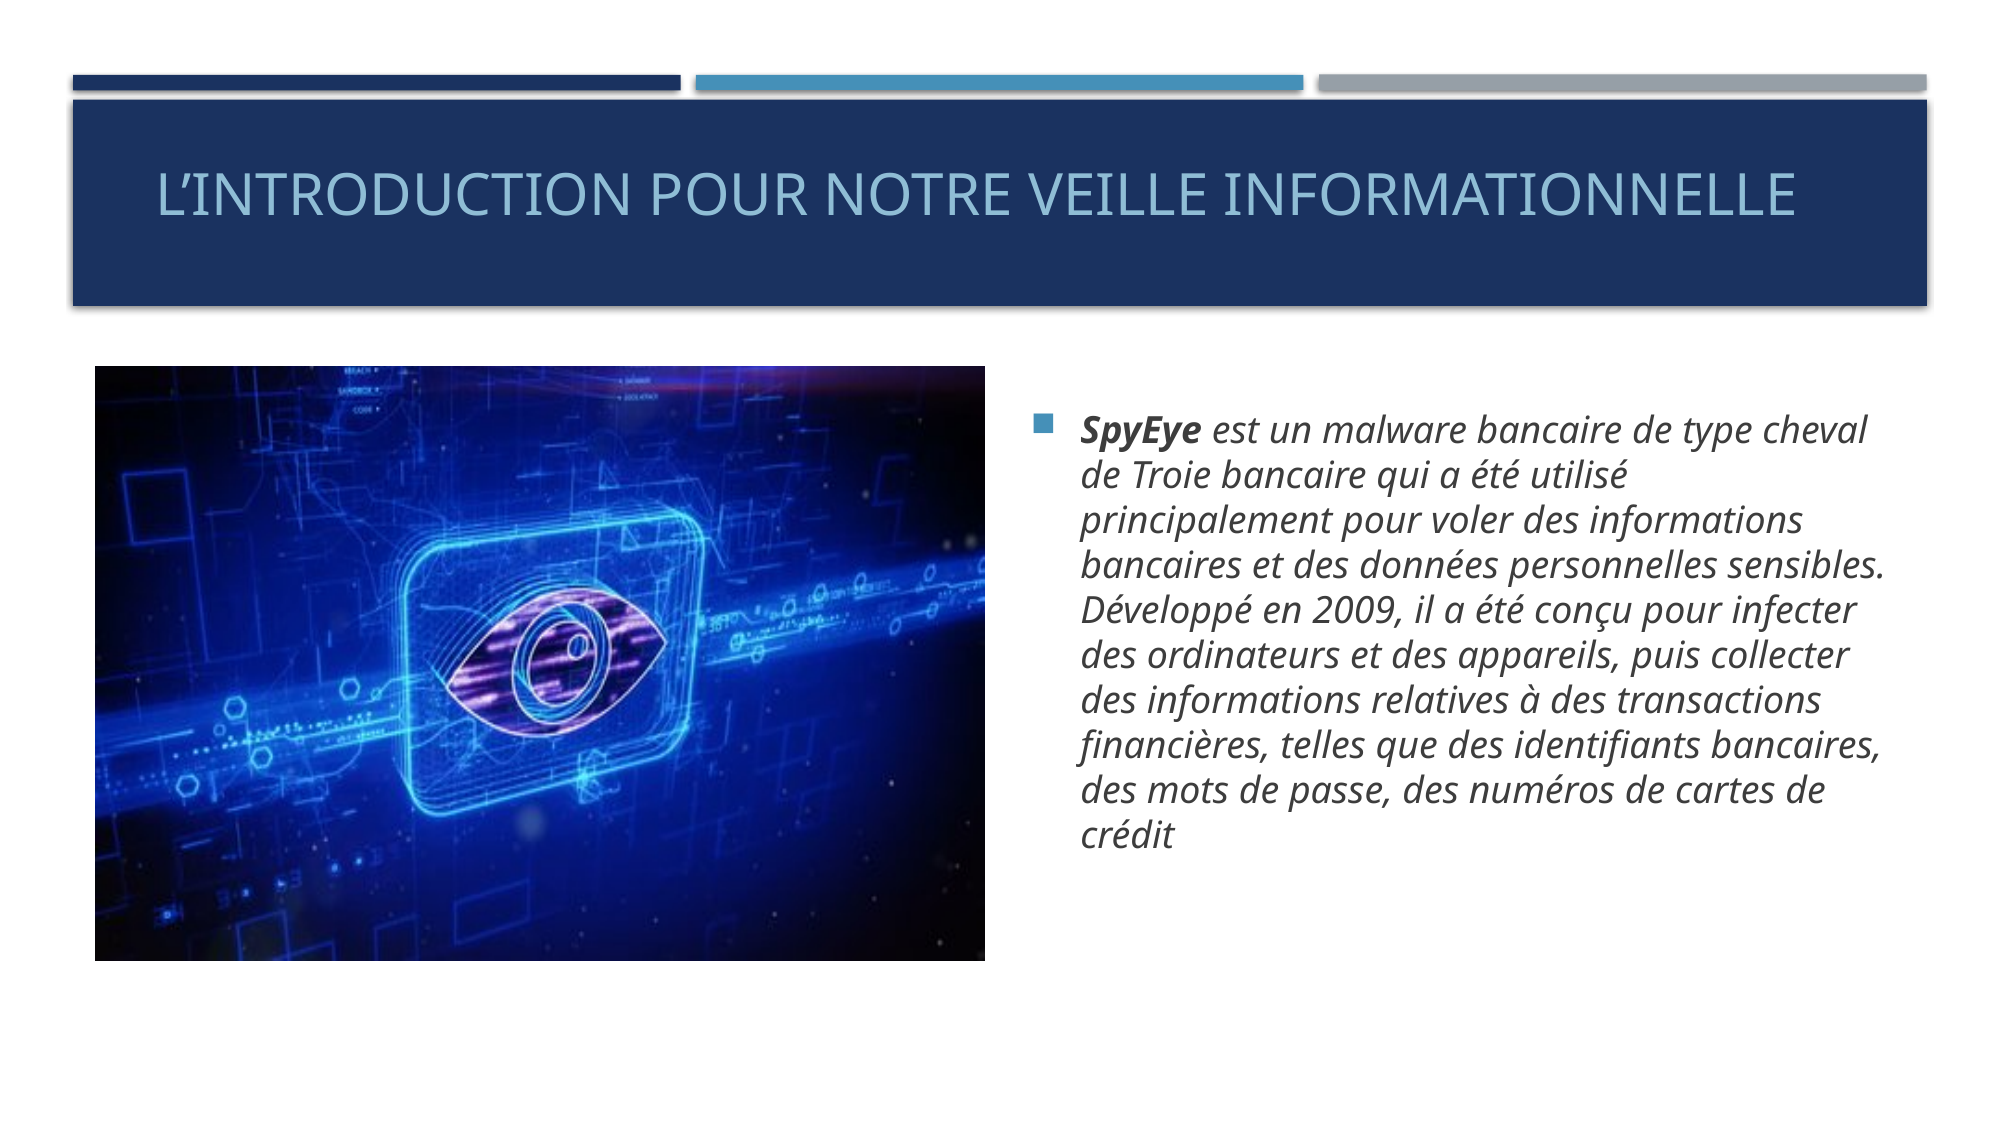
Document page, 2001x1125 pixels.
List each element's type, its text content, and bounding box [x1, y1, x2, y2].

list SpyEye est un malware bancaire de type cheval de Troie bancaire qui a été utilisé principalement pour voler des informations bancaires et des données personnelles sensibles. Développé en 2009, il a été conçu pour infecter des ordinateurs et des appareils, puis collecter des informations relatives à des transactions financières, telles que des identifiants bancaires, des mots de passe, des numéros de cartes de crédit [1015, 365, 1905, 962]
title L’introduction pour notre veille informationnelle [80, 72, 1890, 236]
picture [94, 365, 986, 962]
